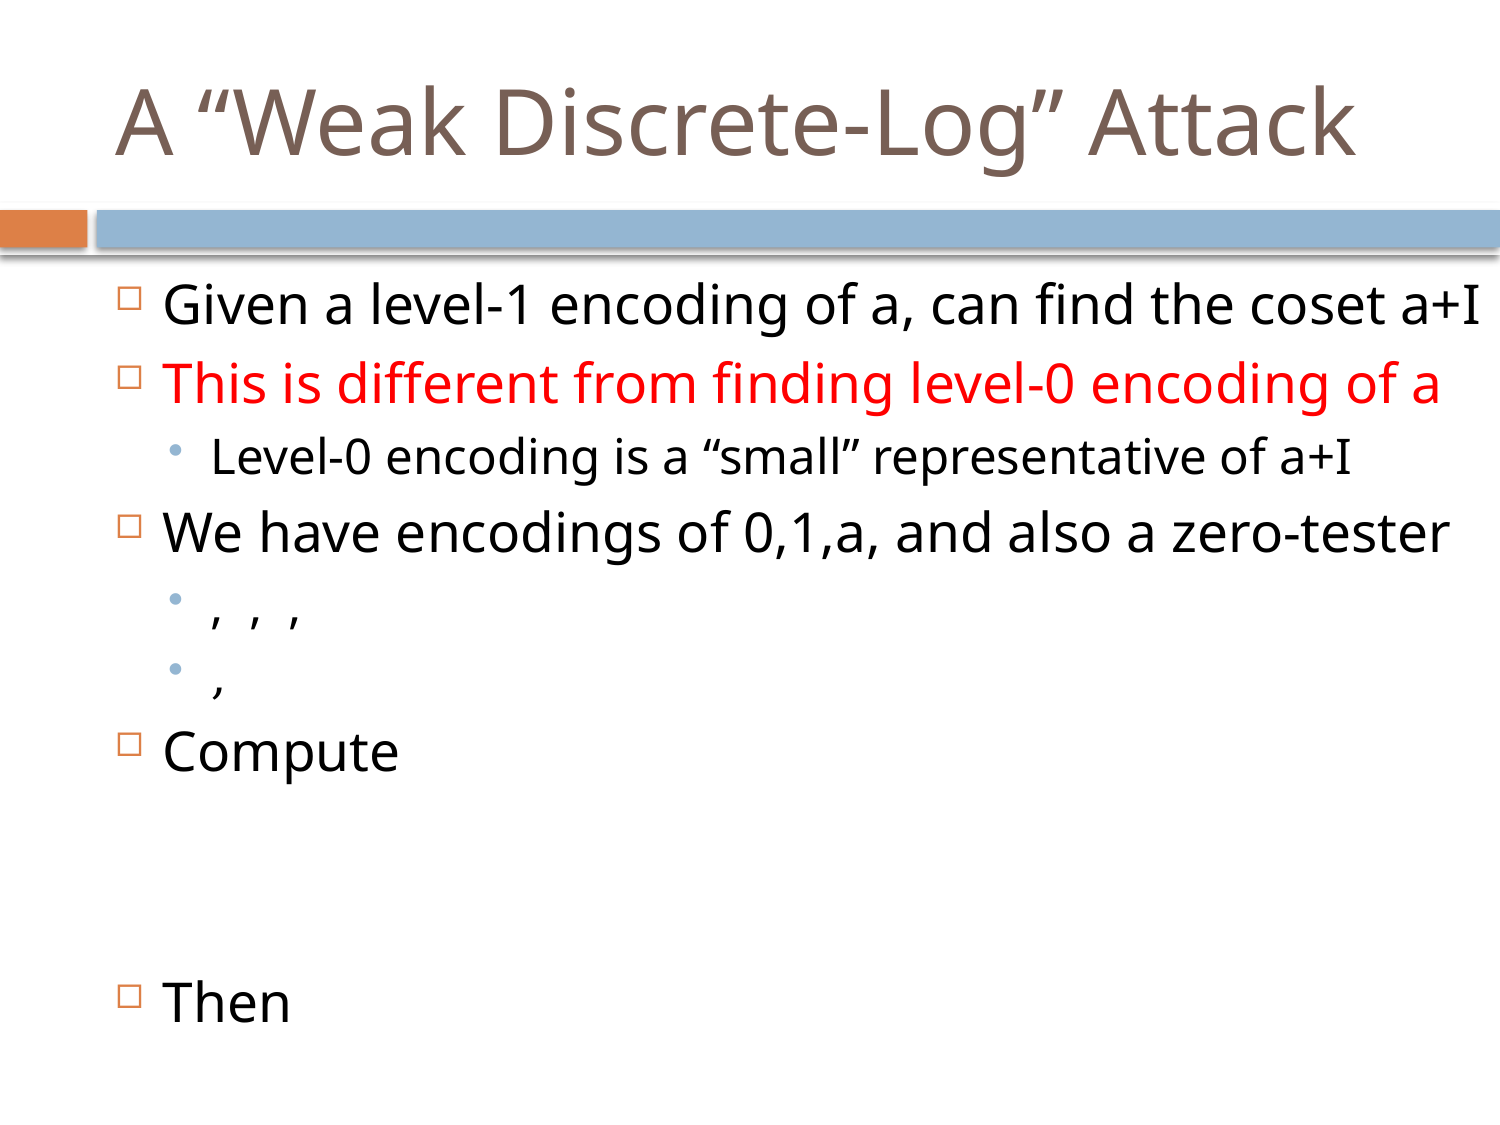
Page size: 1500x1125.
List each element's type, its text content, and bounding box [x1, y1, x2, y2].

title A “Weak Discrete-Log” Attack [100, 37, 1438, 200]
